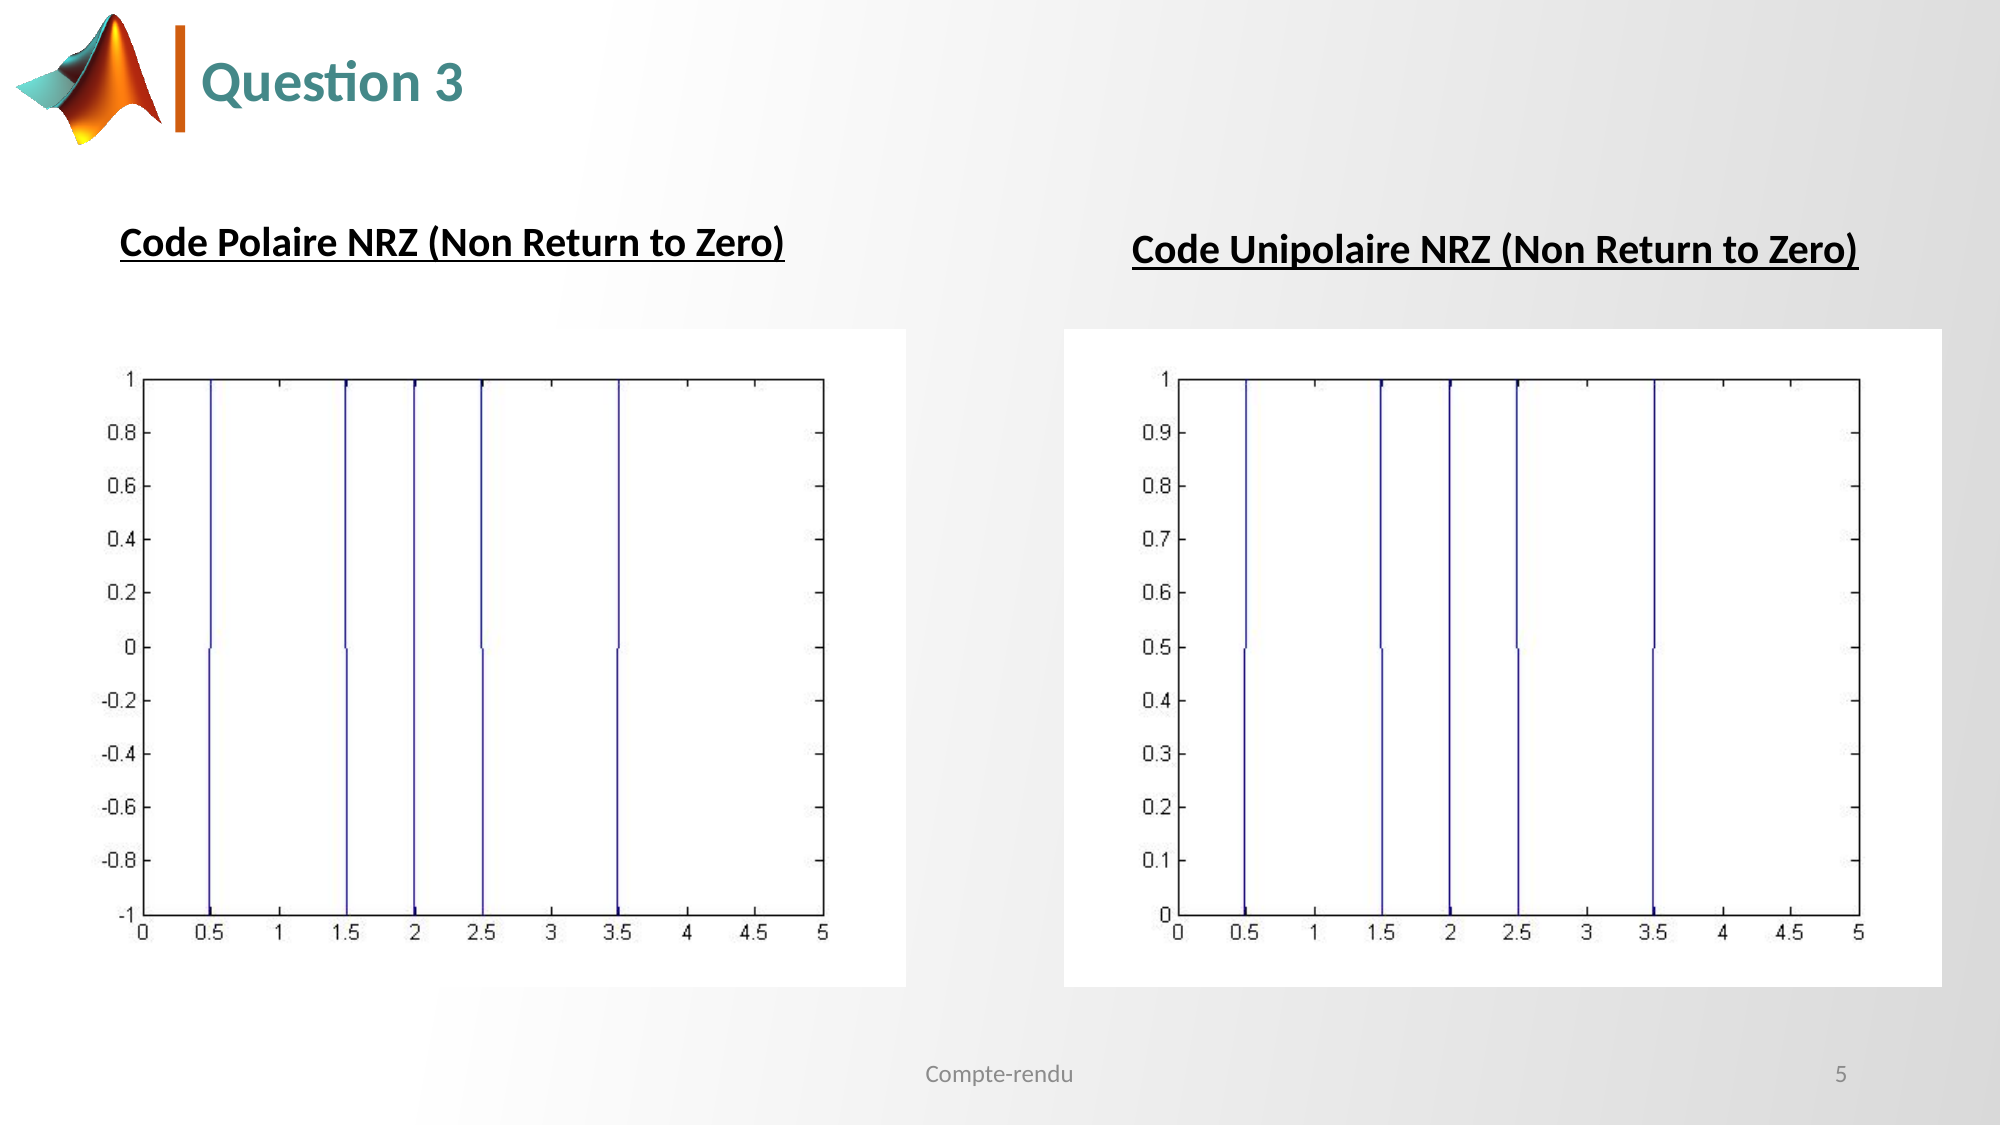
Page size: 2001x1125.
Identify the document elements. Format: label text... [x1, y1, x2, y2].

picture [1064, 329, 1942, 987]
slide_number 5 [1412, 1042, 1863, 1103]
text_box Code Unipolaire NRZ (Non Return to Zero) [1058, 214, 1933, 280]
text_box [174, 24, 186, 133]
text_box Question 3 [187, 36, 480, 121]
text_box Code Polaire NRZ (Non Return to Zero) [15, 207, 890, 273]
picture [29, 329, 906, 987]
picture [15, 13, 162, 145]
footer Compte-rendu [662, 1042, 1338, 1103]
